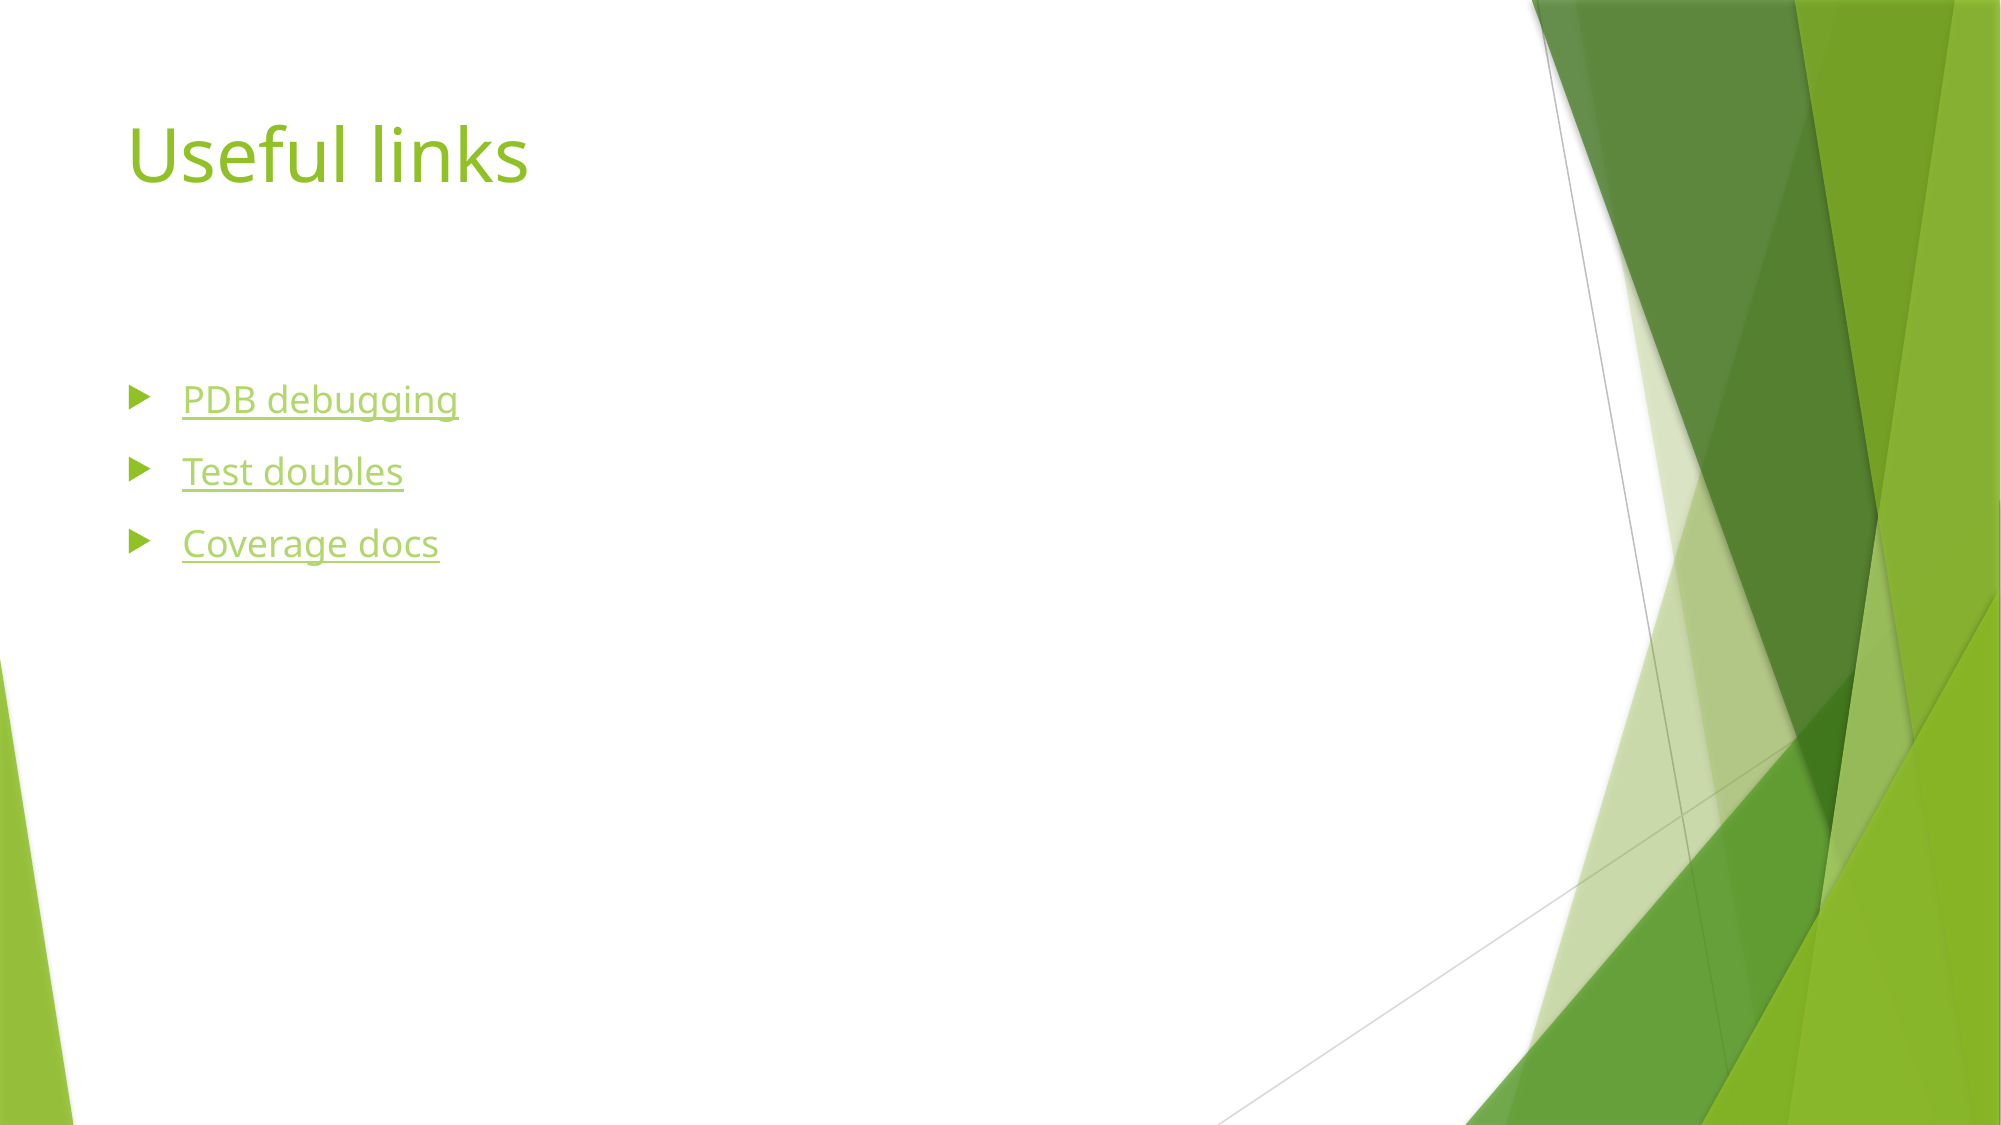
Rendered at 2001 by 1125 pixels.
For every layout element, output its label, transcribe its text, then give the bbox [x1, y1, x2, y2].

list PDB debugging Test doubles Coverage docs [111, 368, 1522, 1006]
title Useful links [111, 99, 1522, 317]
